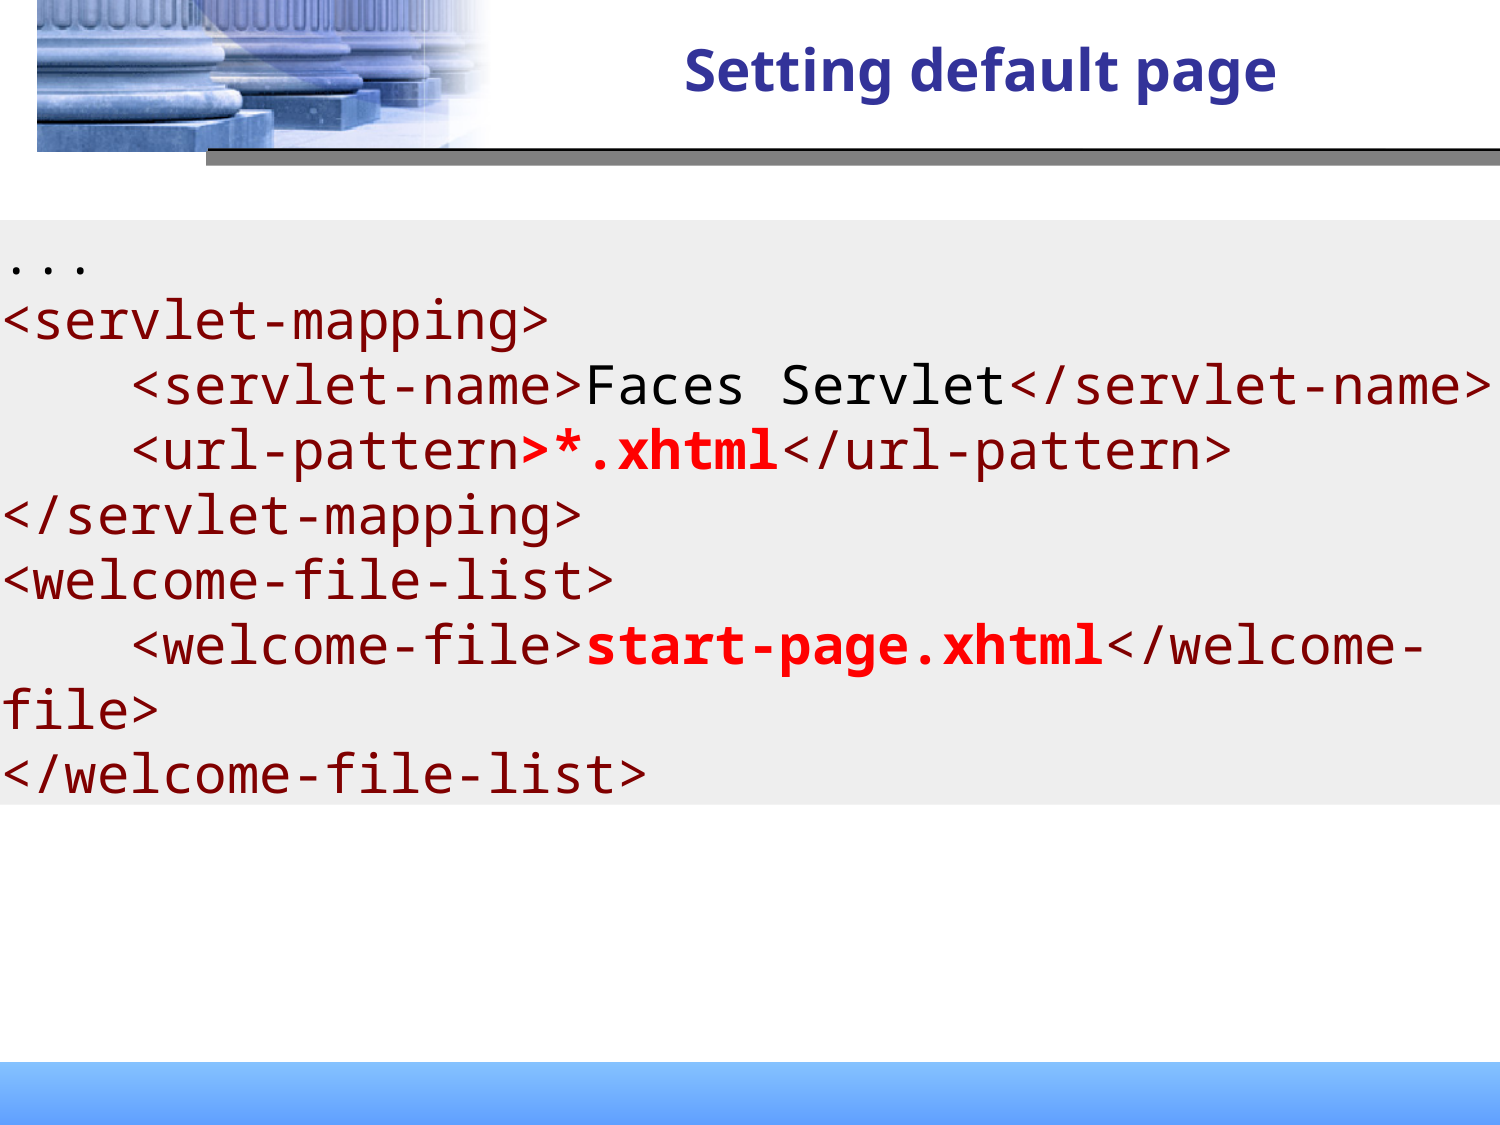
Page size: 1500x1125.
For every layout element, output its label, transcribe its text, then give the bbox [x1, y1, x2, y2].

text_box ... <servlet-mapping> <servlet-name>Faces Servlet</servlet-name> <url-pattern>*.xhtml</url-pattern> </servlet-mapping> <welcome-file-list> <welcome-file>start-page.xhtml</welcome-file> </welcome-file-list> [0, 220, 1500, 805]
picture [37, 0, 462, 152]
title Setting default page [462, 0, 1500, 151]
